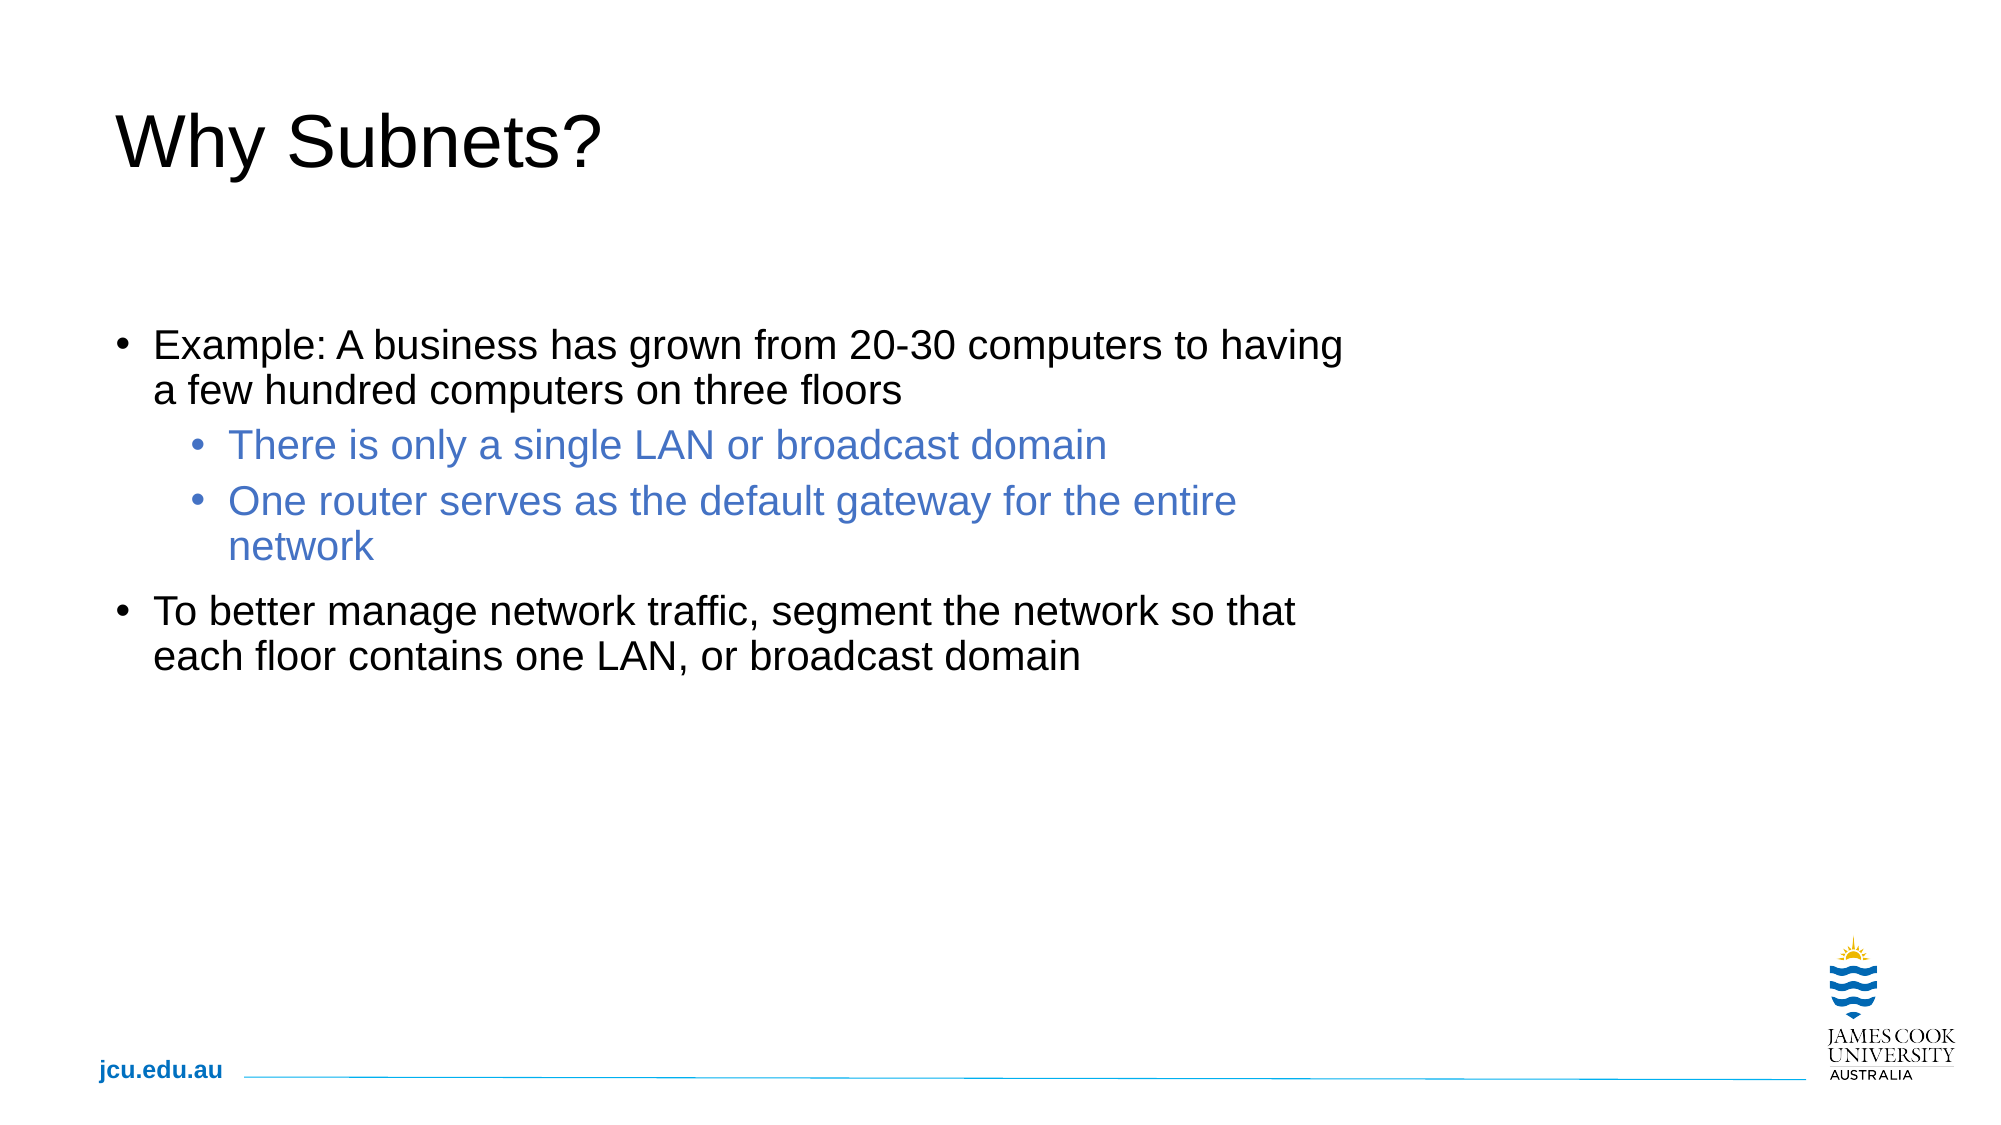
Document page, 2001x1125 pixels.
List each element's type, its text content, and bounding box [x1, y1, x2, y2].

title Why Subnets? [100, 95, 1863, 278]
list Example: A business has grown from 20-30 computers to having a few hundred computers on three floors There is only a single LAN or broadcast domain One router serves as the default gateway for the entire network To better manage network traffic, segment the network so that each floor contains one LAN, or broadcast domain [100, 315, 1391, 1014]
picture [1827, 934, 1956, 1080]
